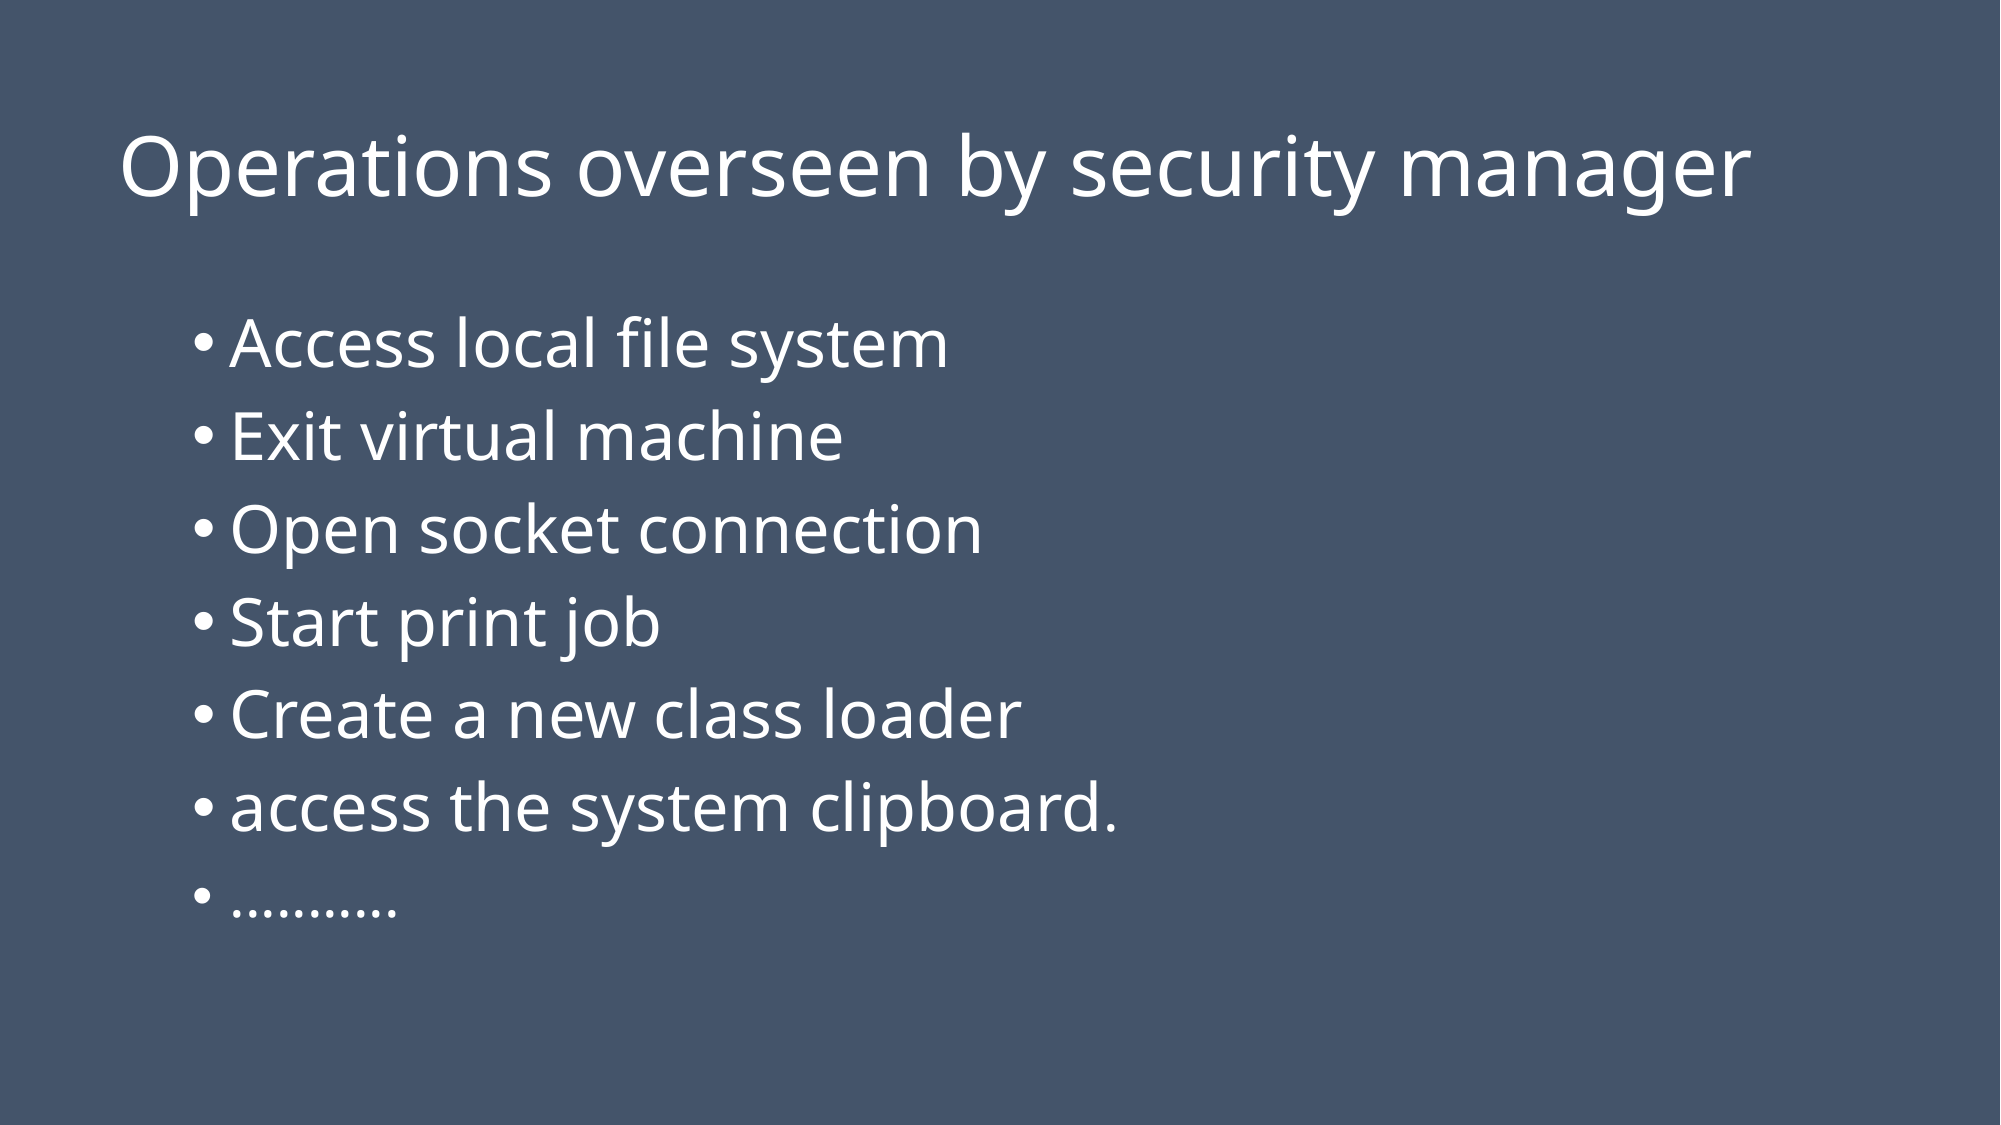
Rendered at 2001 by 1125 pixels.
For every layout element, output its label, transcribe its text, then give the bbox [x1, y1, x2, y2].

text_box Access local file system Exit virtual machine Open socket connection Start print job Create a new class loader access the system clipboard. ........... [177, 302, 1903, 1016]
text_box Operations overseen by security manager [103, 0, 1903, 374]
